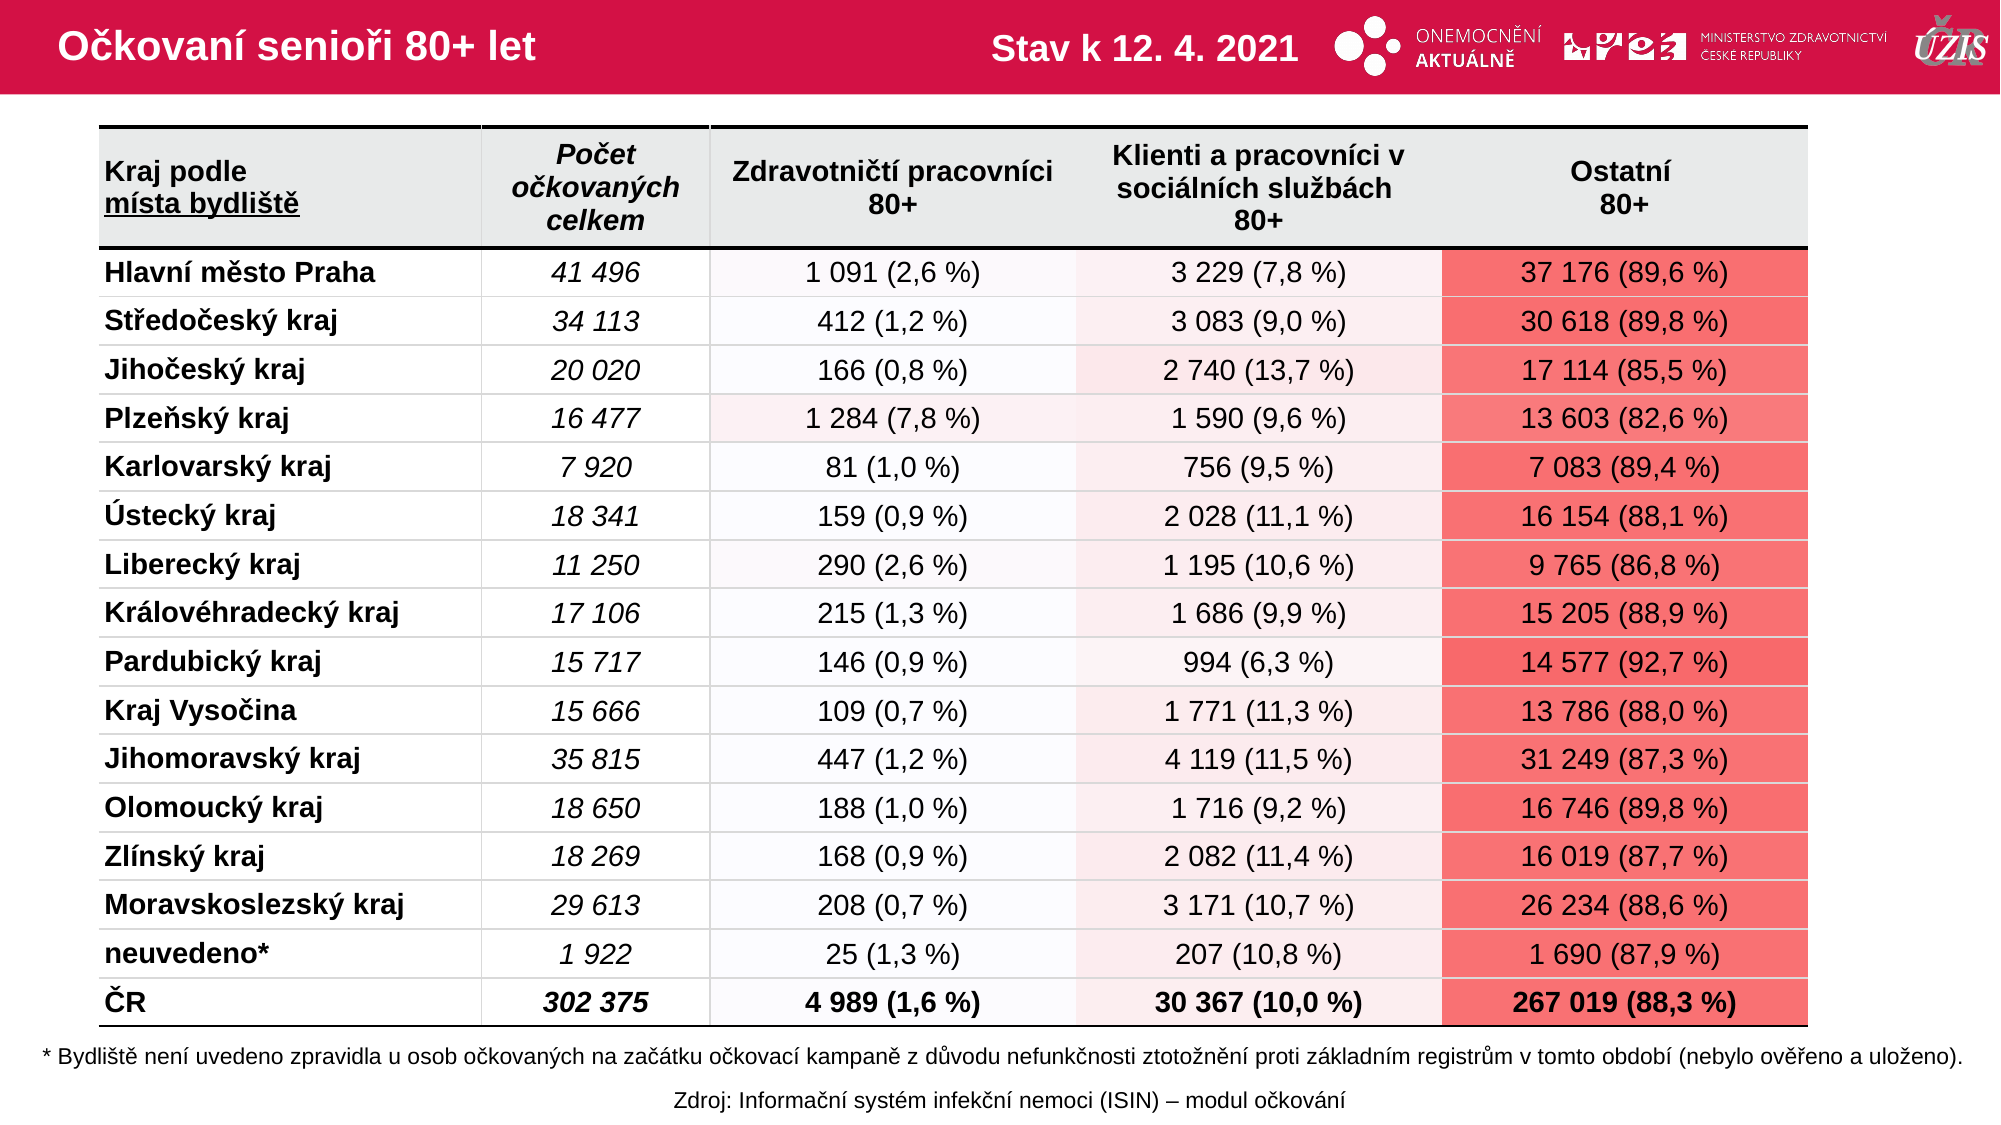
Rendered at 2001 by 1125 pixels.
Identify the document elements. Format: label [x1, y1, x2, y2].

table_cell [711, 930, 1808, 977]
table_cell [99, 297, 481, 344]
table_header [99, 129, 481, 246]
text_box [27, 1034, 1980, 1077]
title [42, 0, 1262, 95]
table_header [711, 129, 1808, 246]
table_cell [711, 589, 1808, 636]
table_cell [482, 346, 709, 393]
table_cell [482, 687, 709, 733]
table_cell [99, 979, 481, 1025]
table_cell [99, 930, 481, 977]
table_cell [482, 833, 709, 879]
picture [1915, 15, 1989, 66]
text_box [976, 16, 1421, 77]
table_cell [99, 589, 481, 636]
table_cell [711, 784, 1808, 831]
table_cell [711, 492, 1808, 539]
table_cell [482, 541, 709, 587]
table_header [482, 129, 709, 246]
table_cell [482, 784, 709, 831]
picture [1421, 16, 1542, 76]
table_cell [711, 638, 1808, 685]
table_cell [99, 735, 481, 782]
table_cell [711, 979, 1808, 1025]
table_cell [711, 541, 1808, 587]
table_cell [482, 443, 709, 490]
table_cell [99, 541, 481, 587]
picture [1563, 31, 1888, 60]
table_cell [99, 250, 481, 296]
table_cell [99, 638, 481, 685]
table_cell [482, 250, 709, 296]
table_cell [99, 492, 481, 539]
table_cell [482, 881, 709, 928]
table_cell [711, 881, 1808, 928]
table_cell [482, 395, 709, 441]
table_cell [482, 979, 709, 1025]
table_cell [482, 735, 709, 782]
table_cell [99, 784, 481, 831]
table_cell [711, 735, 1808, 782]
table_cell [711, 443, 1808, 490]
table_cell [711, 250, 1808, 296]
table_cell [99, 443, 481, 490]
table_cell [482, 492, 709, 539]
text_box [658, 1078, 1362, 1121]
table_cell [99, 833, 481, 879]
table_cell [711, 346, 1808, 393]
table_cell [482, 589, 709, 636]
table_cell [482, 638, 709, 685]
table_cell [711, 395, 1808, 441]
table_cell [99, 881, 481, 928]
table_cell [711, 687, 1808, 733]
table_cell [482, 930, 709, 977]
table_cell [99, 687, 481, 733]
table_cell [99, 346, 481, 393]
table_cell [482, 297, 709, 344]
table_cell [711, 297, 1808, 344]
table_cell [99, 395, 481, 441]
table_cell [711, 833, 1808, 879]
